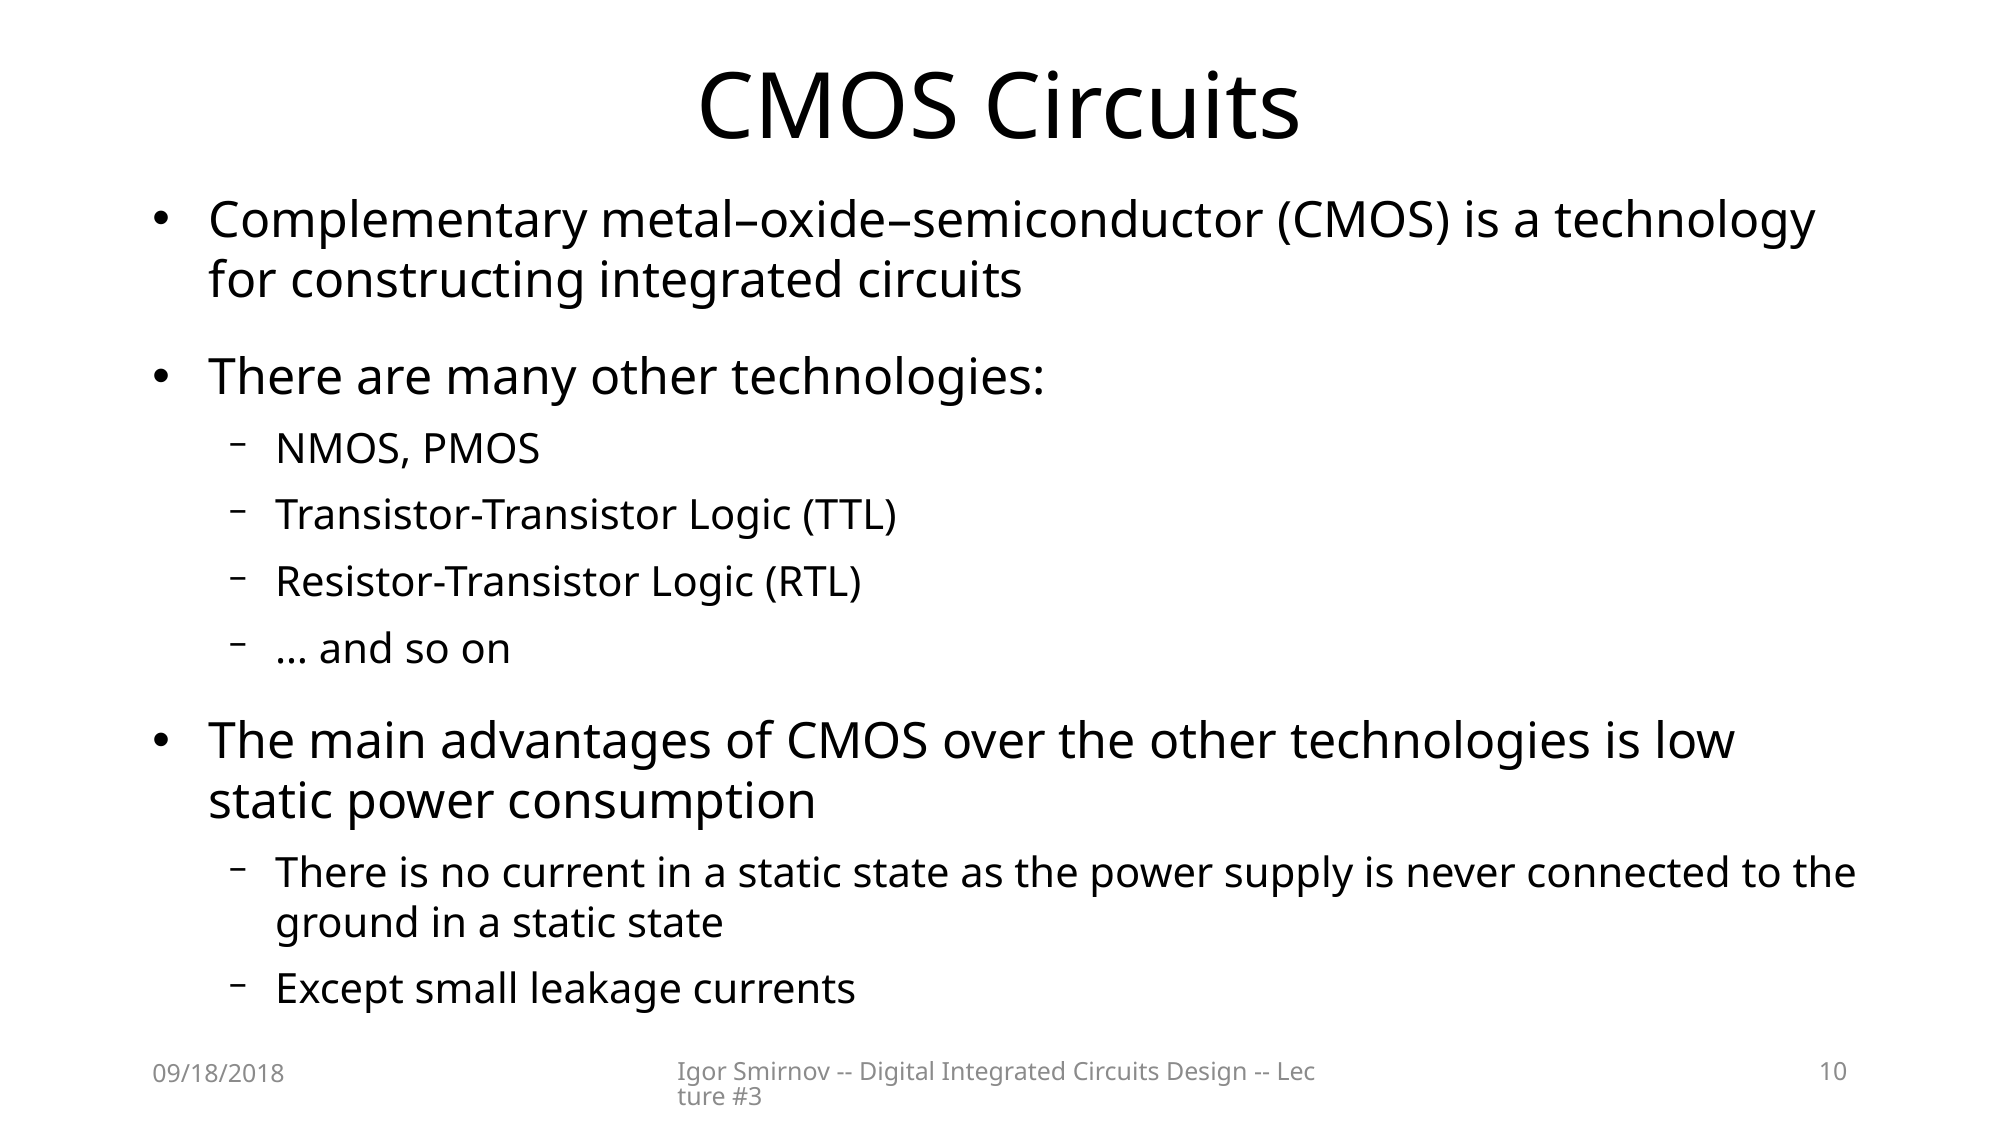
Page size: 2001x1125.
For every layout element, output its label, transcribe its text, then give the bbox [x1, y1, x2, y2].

footer Igor Smirnov -- Digital Integrated Circuits Design -- Lecture #3 [662, 1042, 1338, 1103]
title CMOS Circuits [137, 0, 1863, 179]
slide_number 10 [1412, 1042, 1863, 1103]
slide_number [137, 1042, 588, 1103]
list Complementary metal–oxide–semiconductor (CMOS) is a technology for constructing integrated circuits There are many other technologies: NMOS, PMOS Transistor-Transistor Logic (TTL) Resistor-Transistor Logic (RTL) … and so on The main advantages of CMOS over the other technologies is low static power consumption There is no current in a static state as the power supply is never connected to the ground in a static state Except small leakage currents [137, 179, 1905, 1002]
